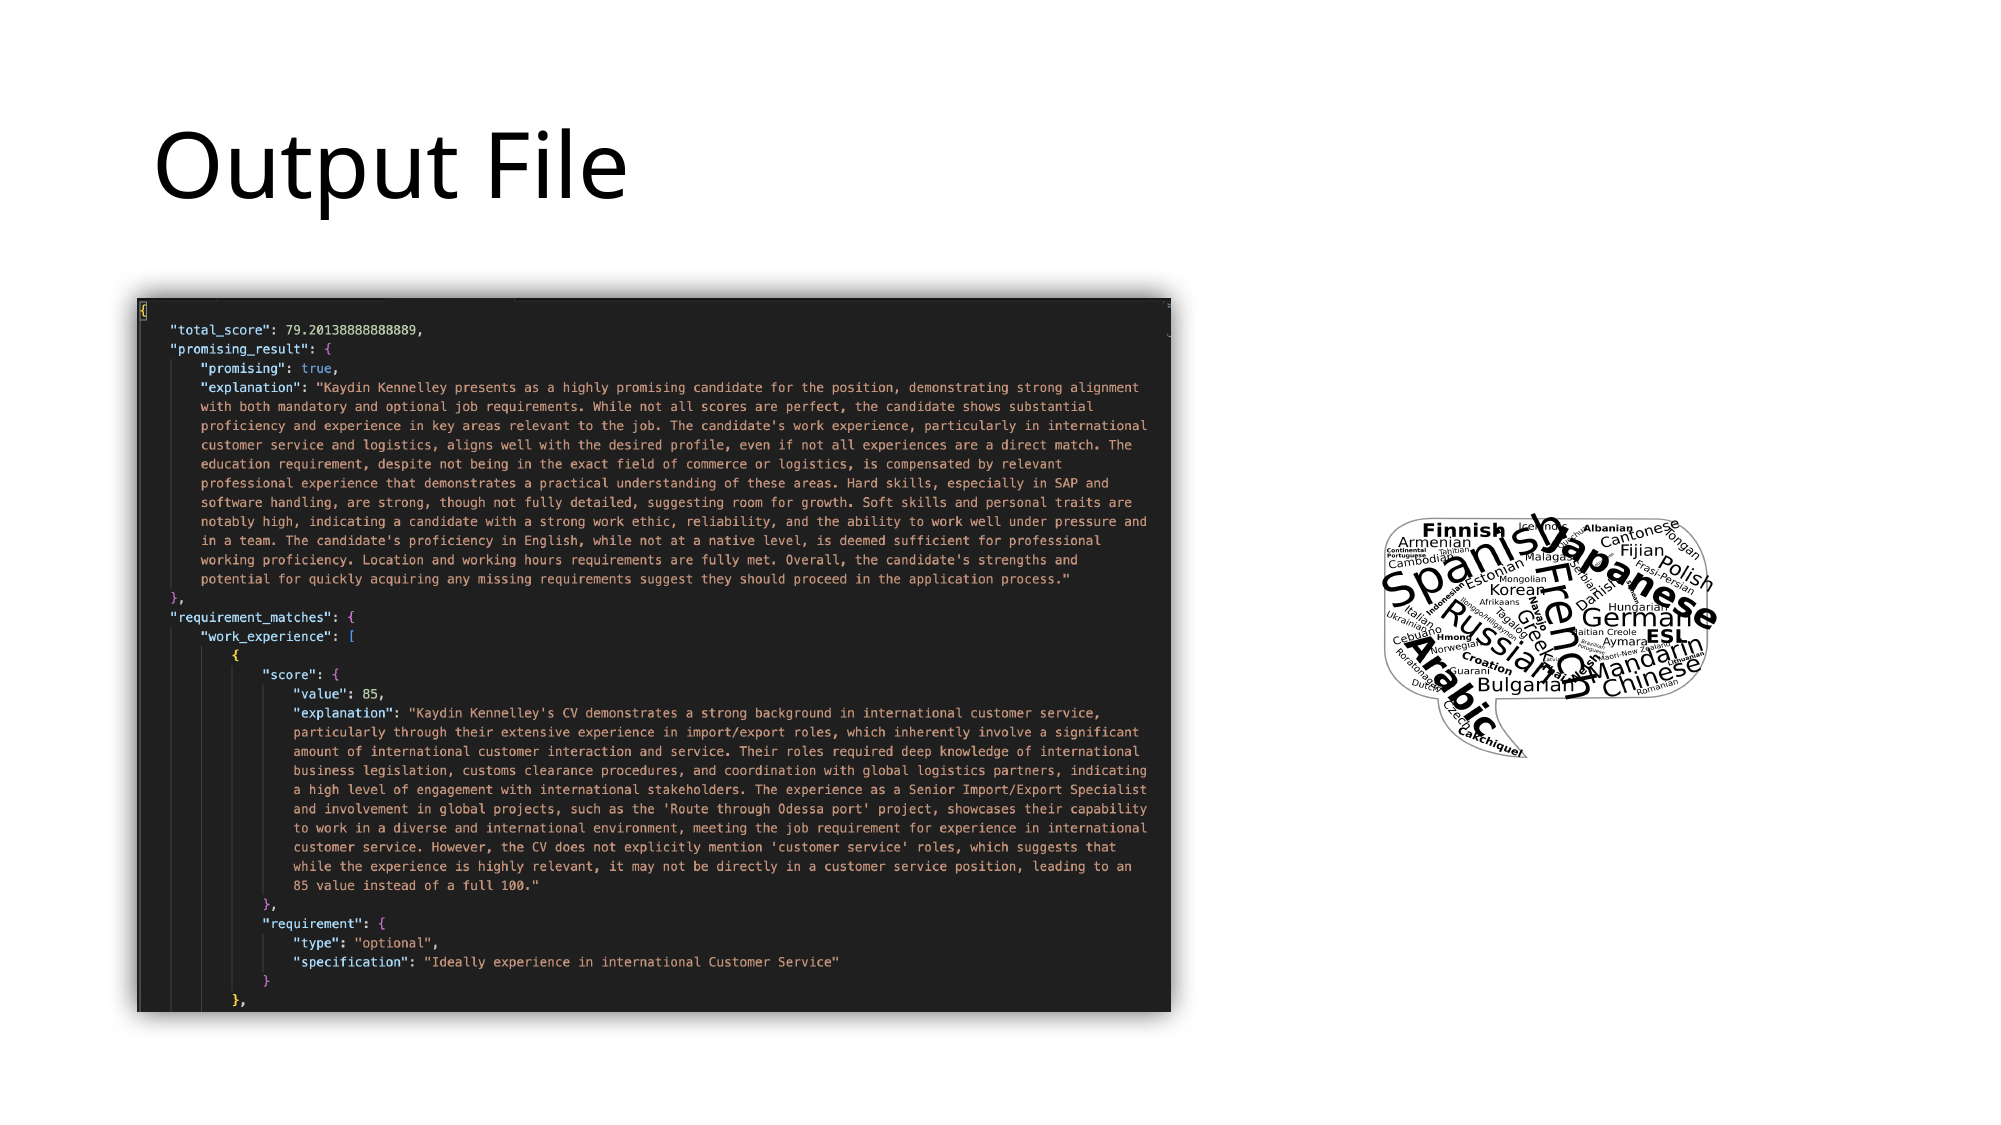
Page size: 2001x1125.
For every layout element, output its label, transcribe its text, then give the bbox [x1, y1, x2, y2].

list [137, 298, 1171, 1012]
picture [1379, 506, 1720, 758]
title Output File [137, 59, 1863, 278]
